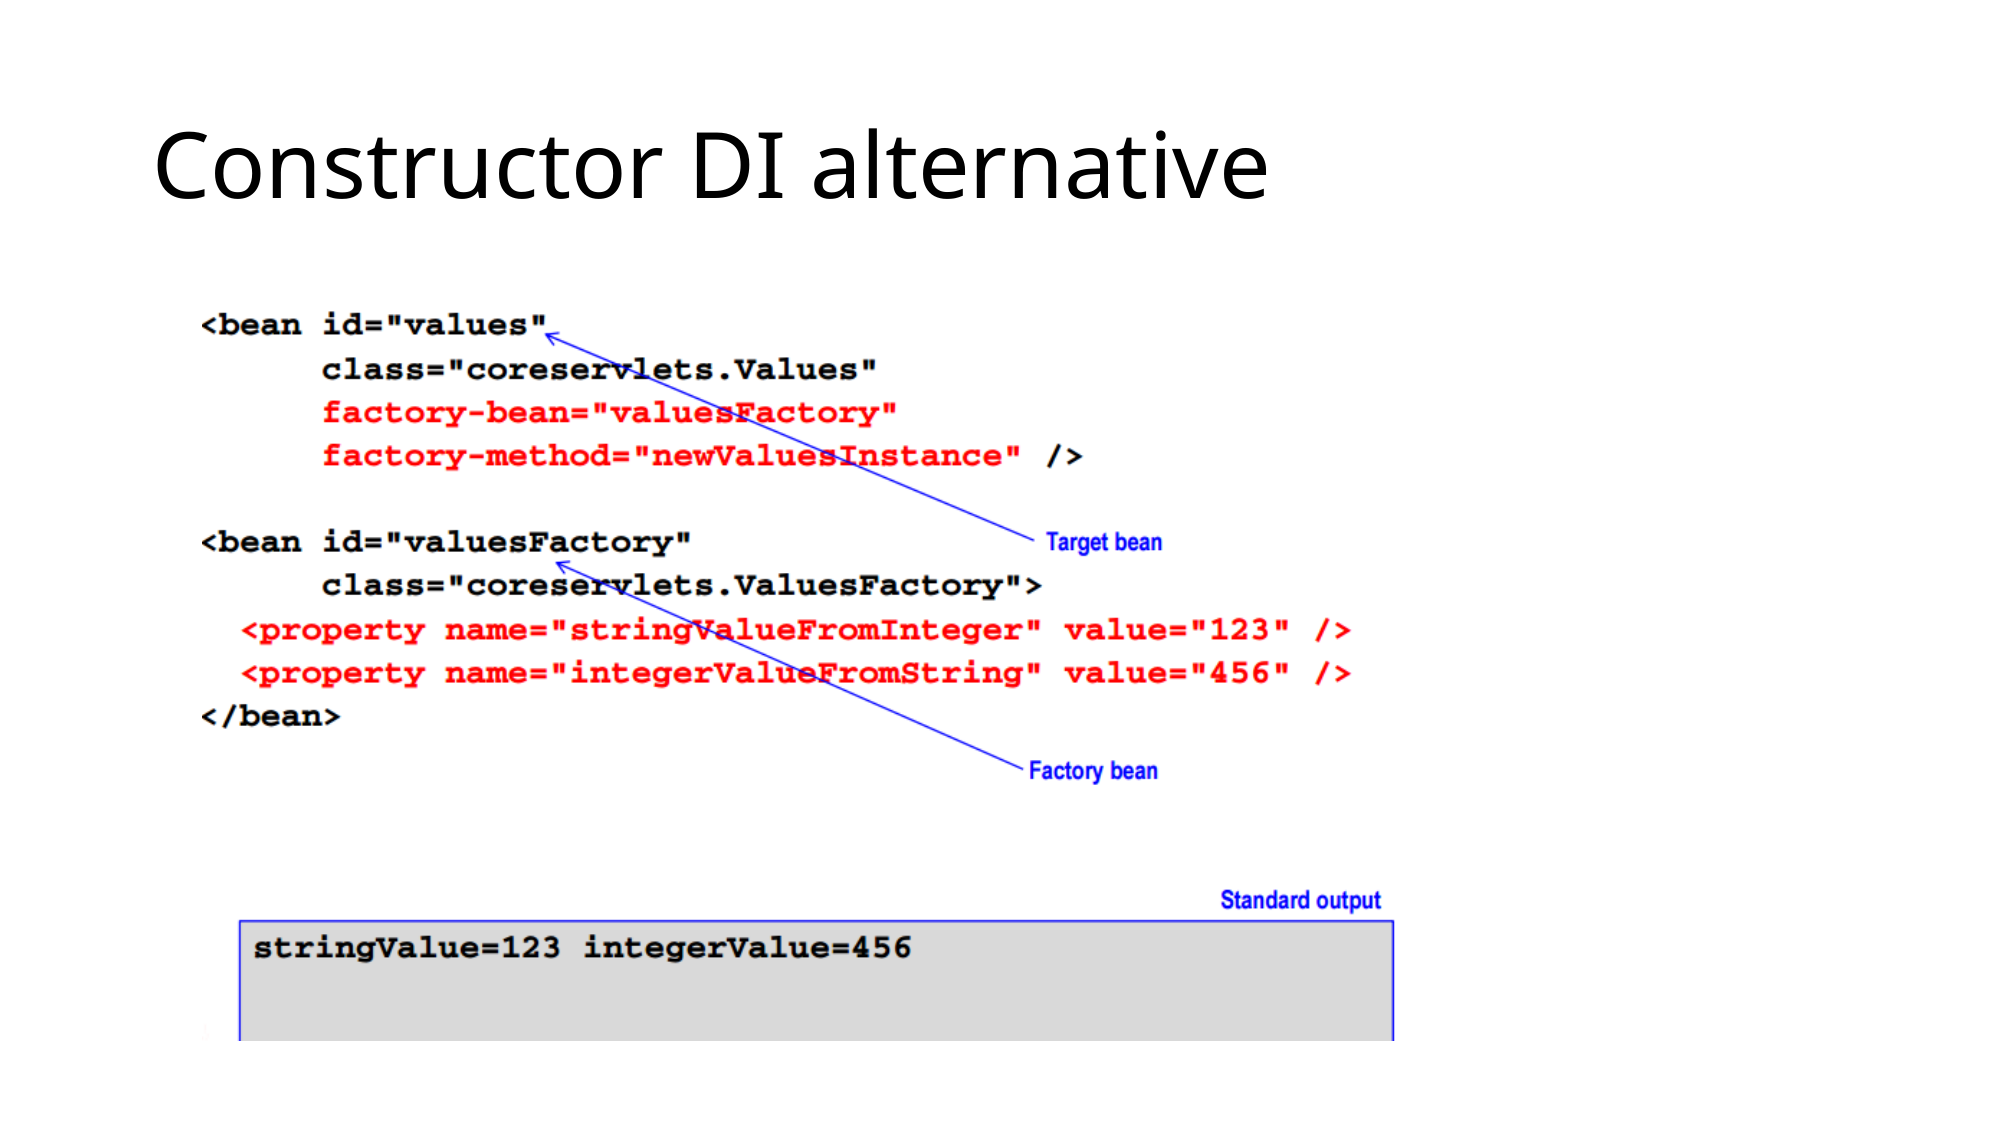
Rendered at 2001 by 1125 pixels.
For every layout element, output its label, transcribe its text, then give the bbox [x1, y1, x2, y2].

picture [202, 303, 1403, 1041]
title Constructor DI alternative [137, 59, 1863, 278]
